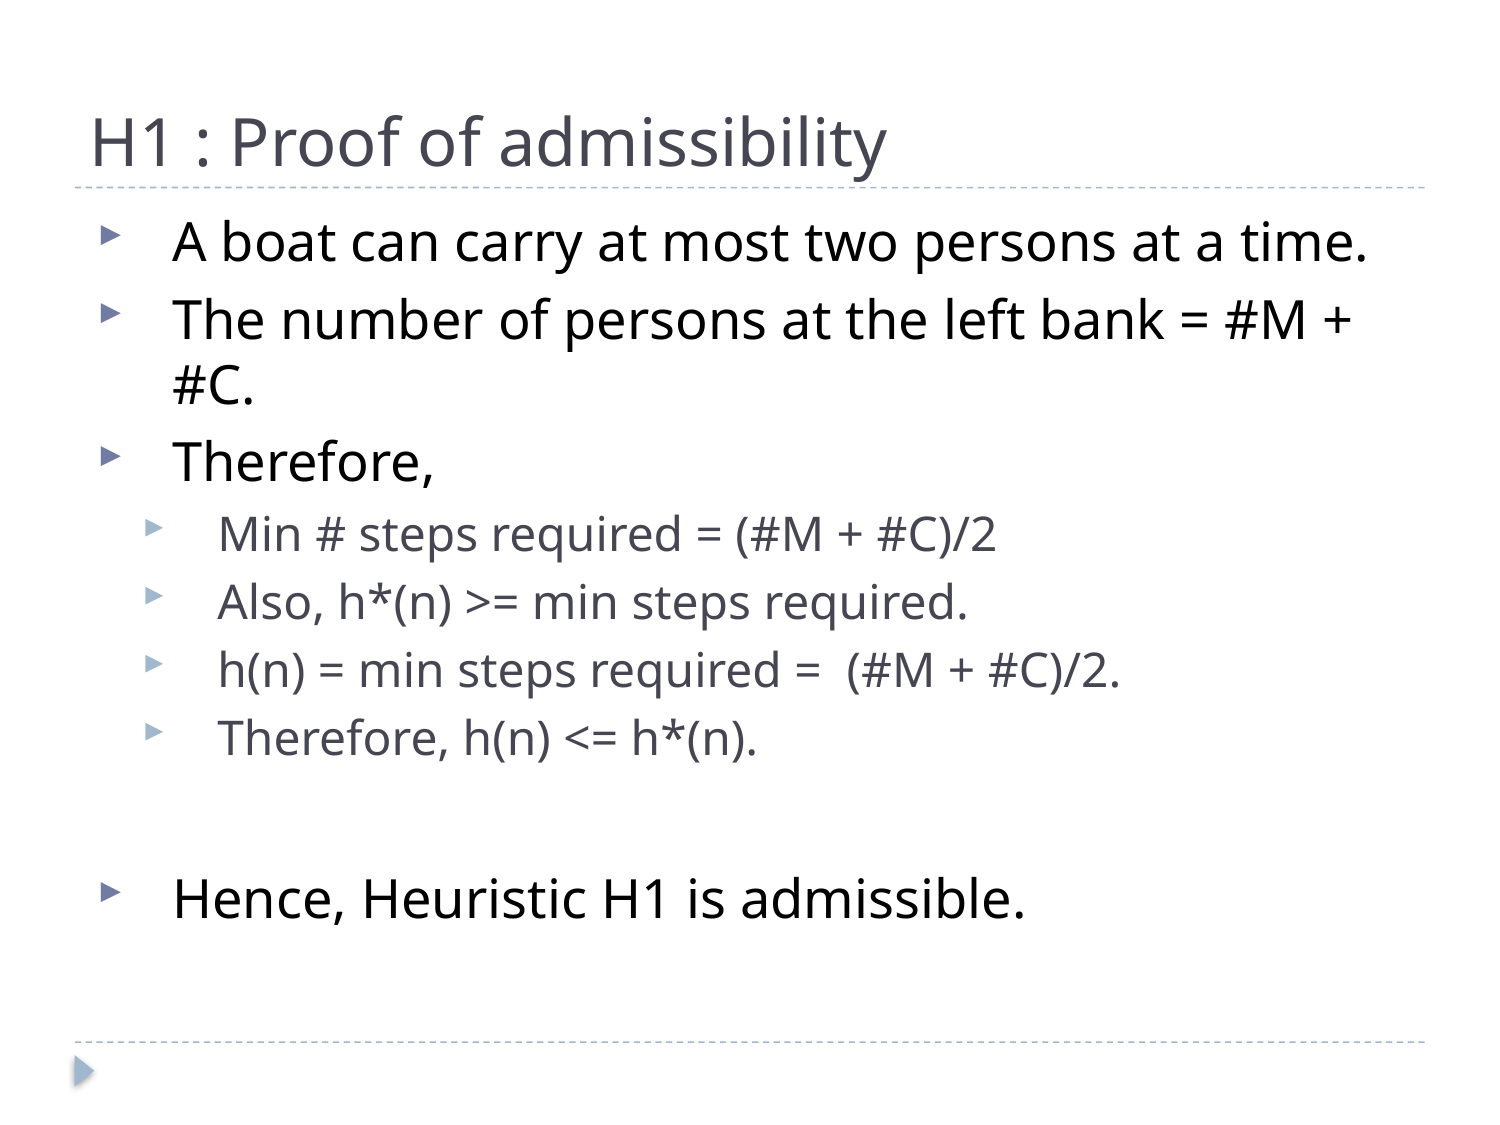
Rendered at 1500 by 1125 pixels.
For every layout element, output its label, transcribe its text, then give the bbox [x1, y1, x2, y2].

list A boat can carry at most two persons at a time. The number of persons at the left bank = #M + #C. Therefore, Min # steps required = (#M + #C)/2 Also, h*(n) >= min steps required. h(n) = min steps required = (#M + #C)/2. Therefore, h(n) <= h*(n). Hence, Heuristic H1 is admissible. [75, 200, 1425, 1010]
title H1 : Proof of admissibility [75, 24, 1425, 188]
